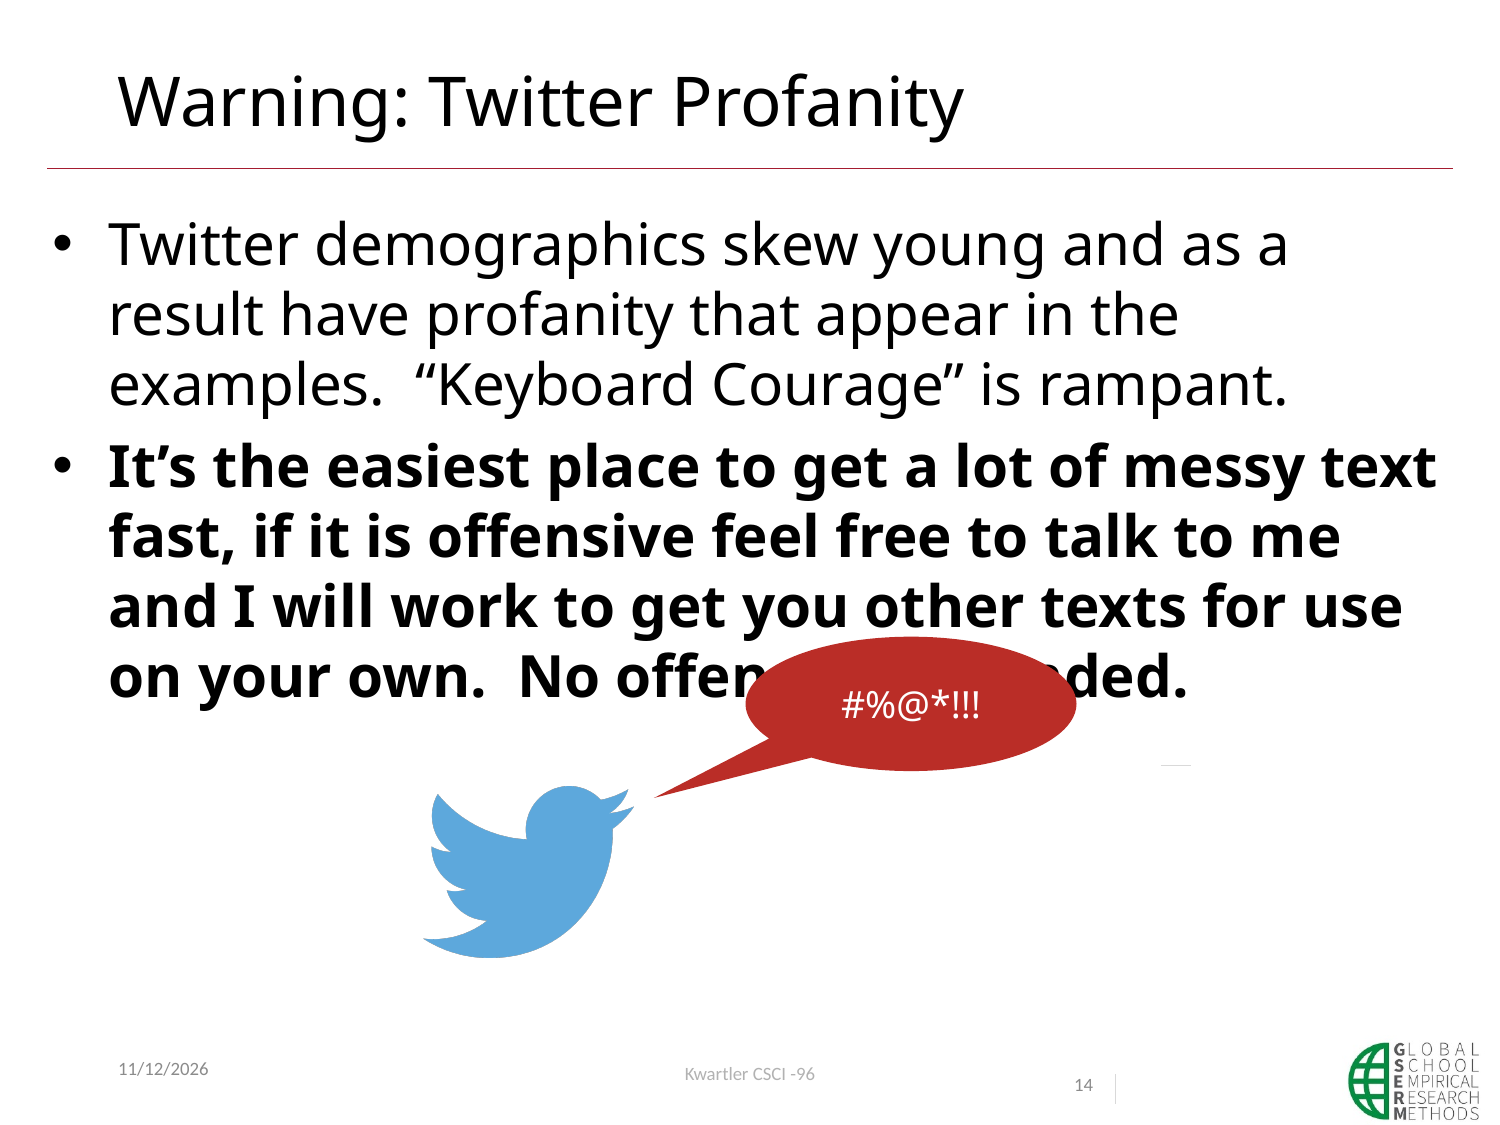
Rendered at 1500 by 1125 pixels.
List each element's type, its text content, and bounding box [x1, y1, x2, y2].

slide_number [103, 1038, 441, 1098]
picture [1342, 1035, 1500, 1125]
text_box Twitter demographics skew young and as a result have profanity that appear in the examples. “Keyboard Courage” is rampant. It’s the easiest place to get a lot of messy text fast, if it is offensive feel free to talk to me and I will work to get you other texts for use on your own. No offense is intended. [37, 199, 1463, 1005]
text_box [423, 636, 1077, 958]
title Warning: Twitter Profanity [103, 59, 1397, 157]
slide_number 14 [1059, 1042, 1200, 1103]
footer Kwartler CSCI -96 [496, 1042, 1004, 1103]
